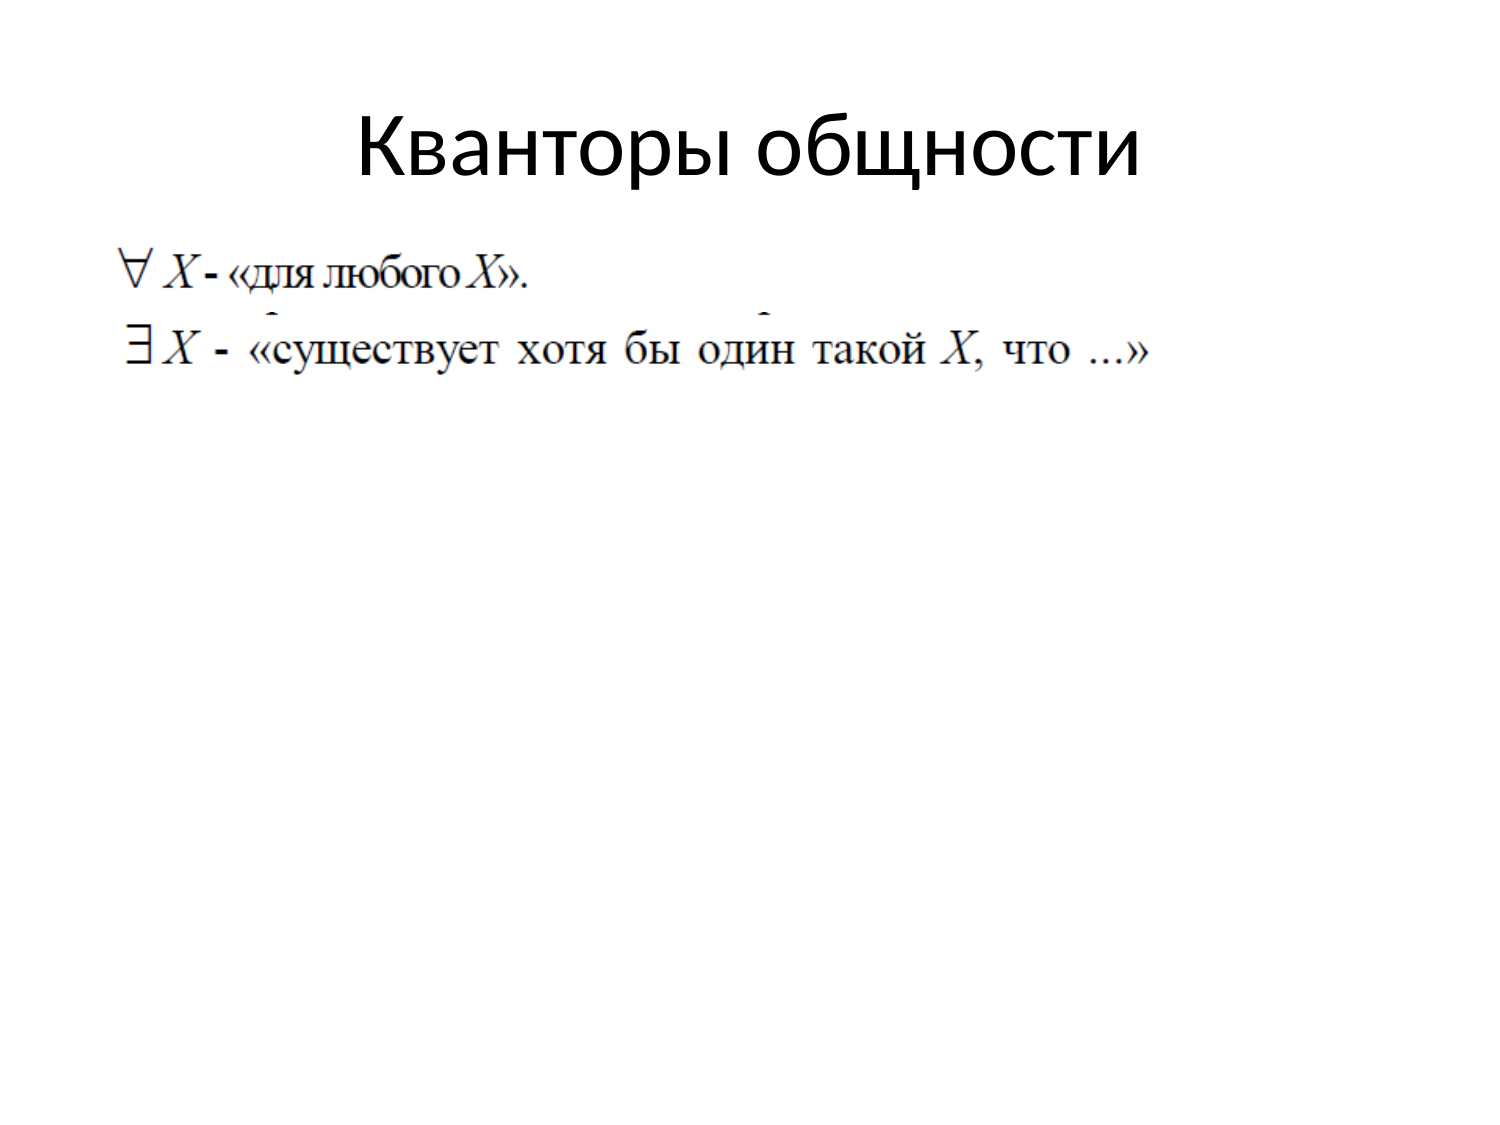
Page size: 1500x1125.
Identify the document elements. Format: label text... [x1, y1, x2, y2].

picture [112, 237, 535, 304]
picture [112, 312, 1160, 387]
title Кванторы общности [75, 45, 1425, 233]
